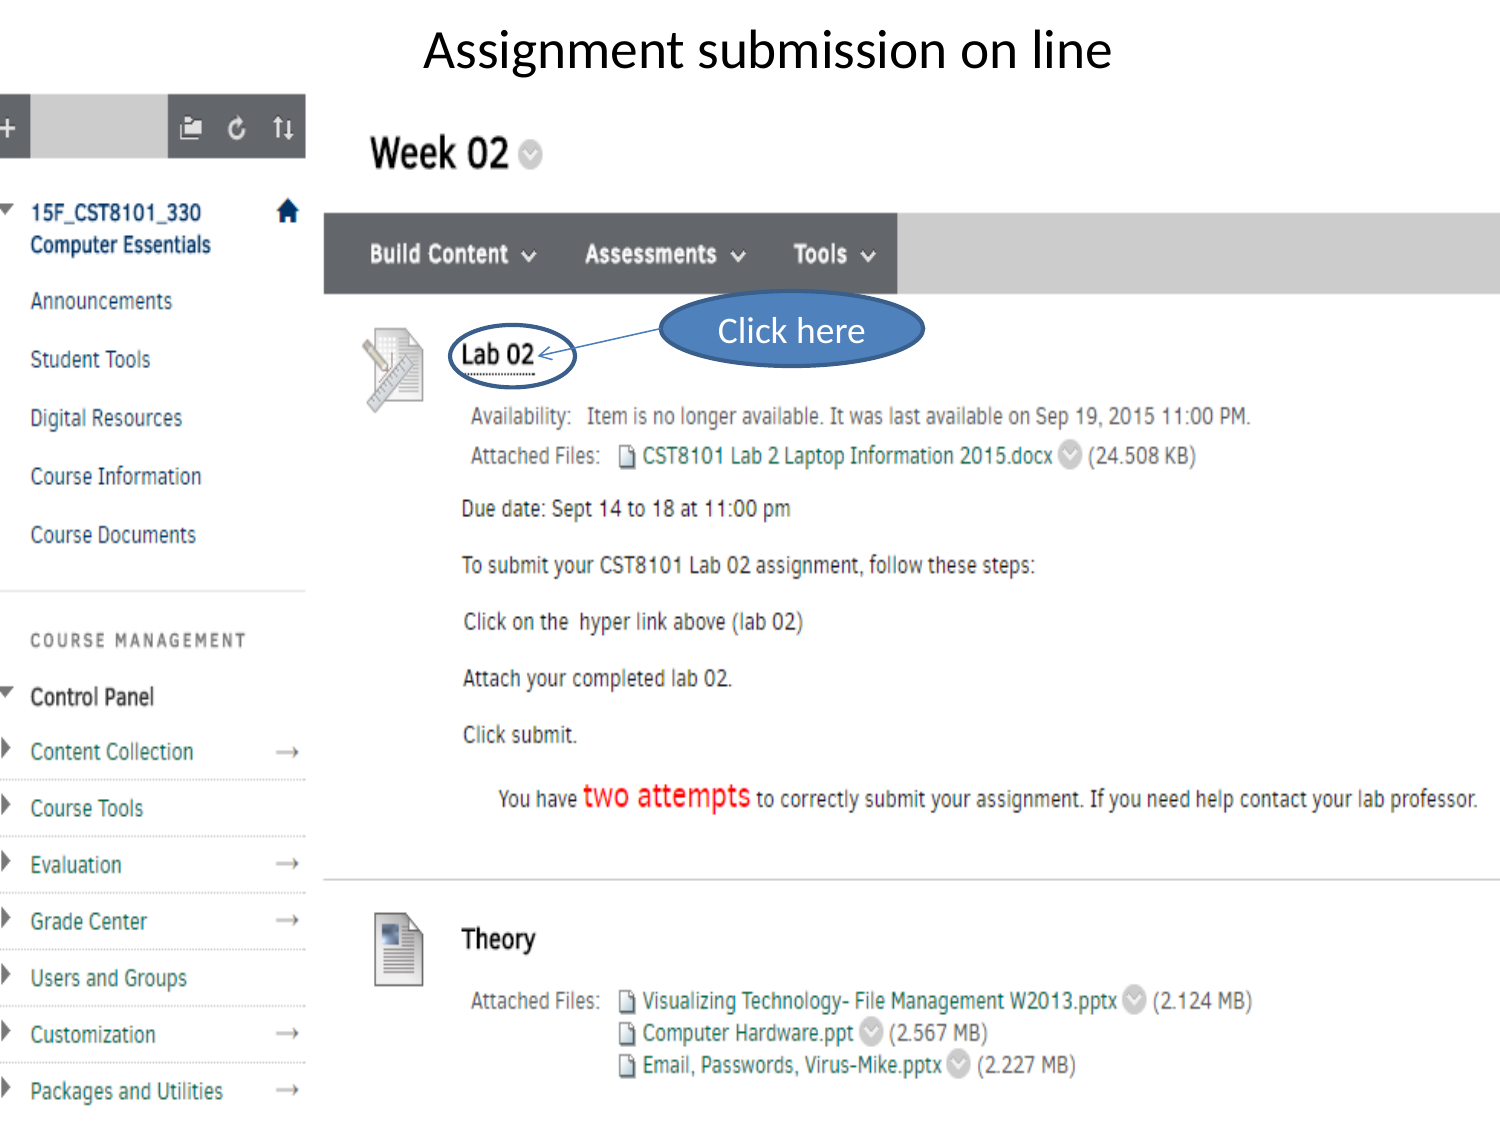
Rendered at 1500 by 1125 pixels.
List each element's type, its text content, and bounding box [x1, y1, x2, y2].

picture [0, 87, 1500, 1113]
title Assignment submission on line [75, 6, 1425, 85]
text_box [537, 328, 661, 357]
